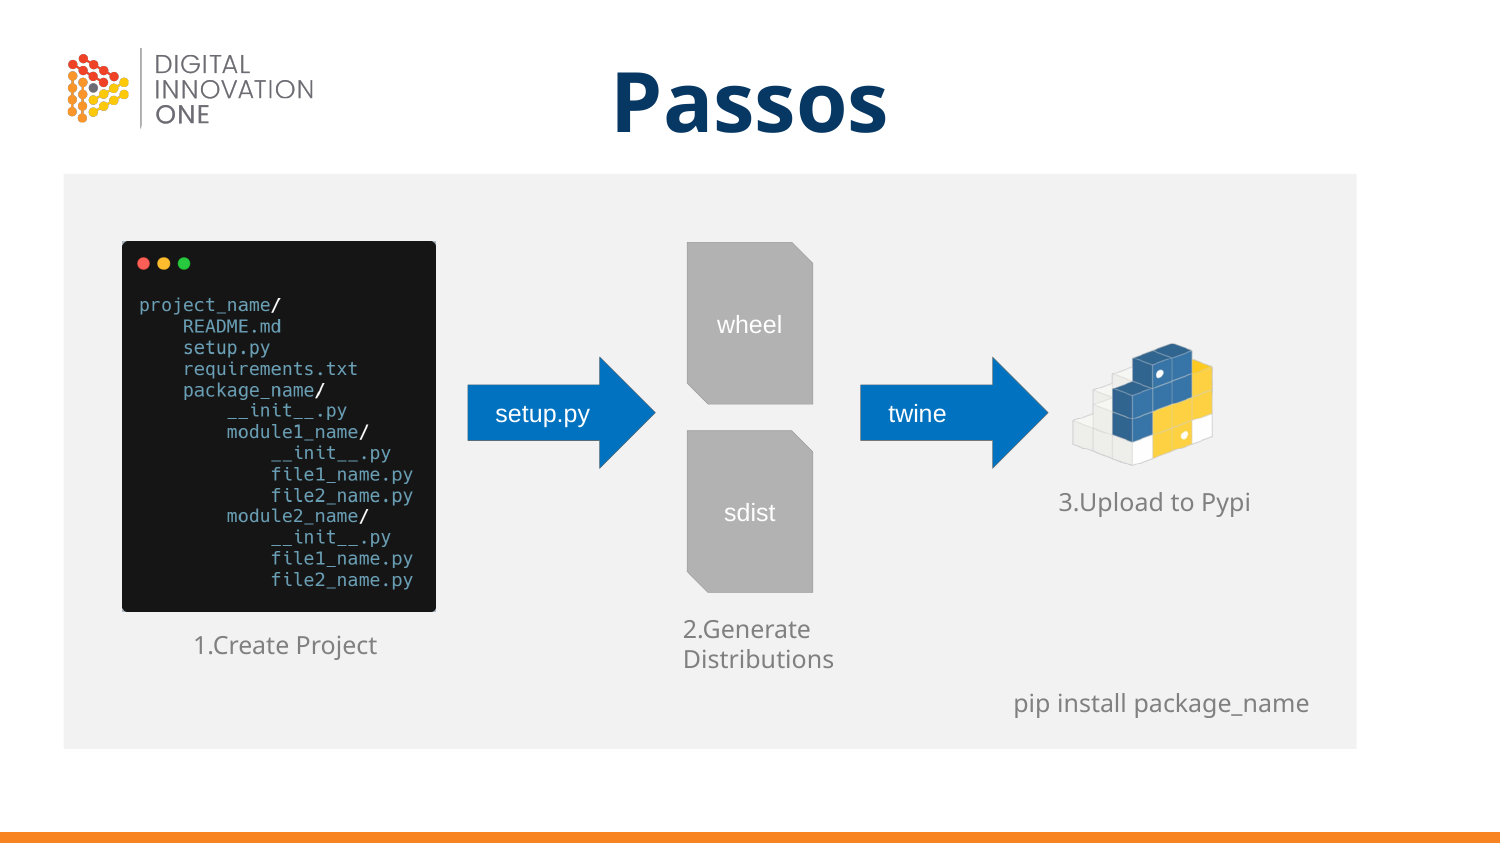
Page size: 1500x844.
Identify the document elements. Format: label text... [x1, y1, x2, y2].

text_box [655, 242, 861, 671]
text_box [866, 356, 1049, 469]
picture [50, 39, 331, 138]
text_box [0, 832, 1500, 843]
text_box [1006, 268, 1281, 544]
text_box pip install package_name [986, 680, 1326, 725]
text_box [62, 172, 1359, 751]
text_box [121, 240, 437, 686]
subtitle Passos [51, 50, 1449, 148]
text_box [467, 356, 650, 469]
